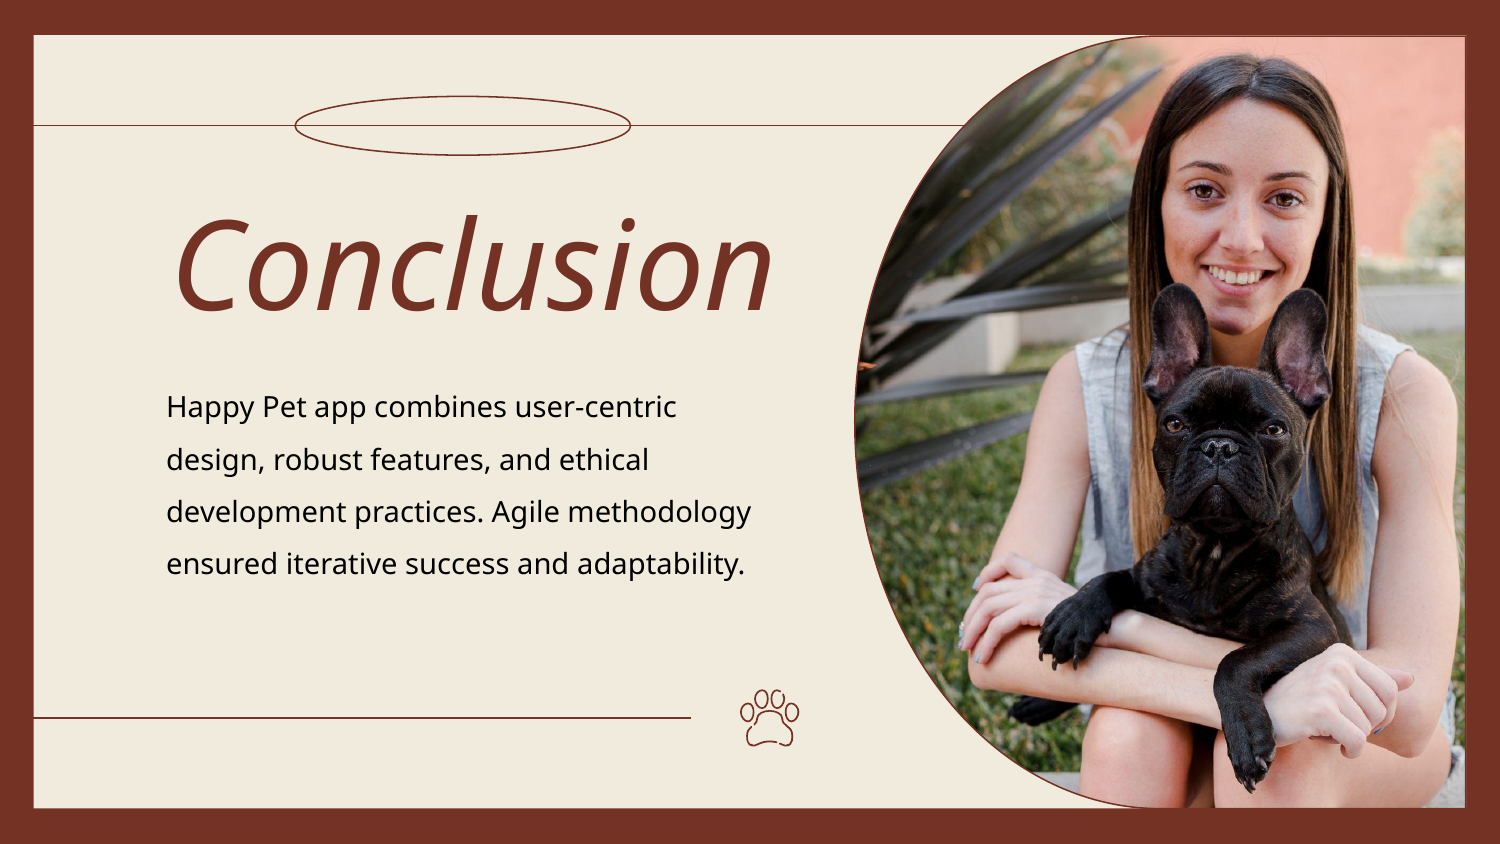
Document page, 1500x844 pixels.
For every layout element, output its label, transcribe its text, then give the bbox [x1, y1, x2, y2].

picture [854, 35, 1466, 809]
title Conclusion [116, 242, 832, 279]
text_box Happy Pet app combines user-centric design, robust features, and ethical development practices. Agile methodology ensured iterative success and adaptability. [151, 363, 800, 588]
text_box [739, 689, 800, 747]
